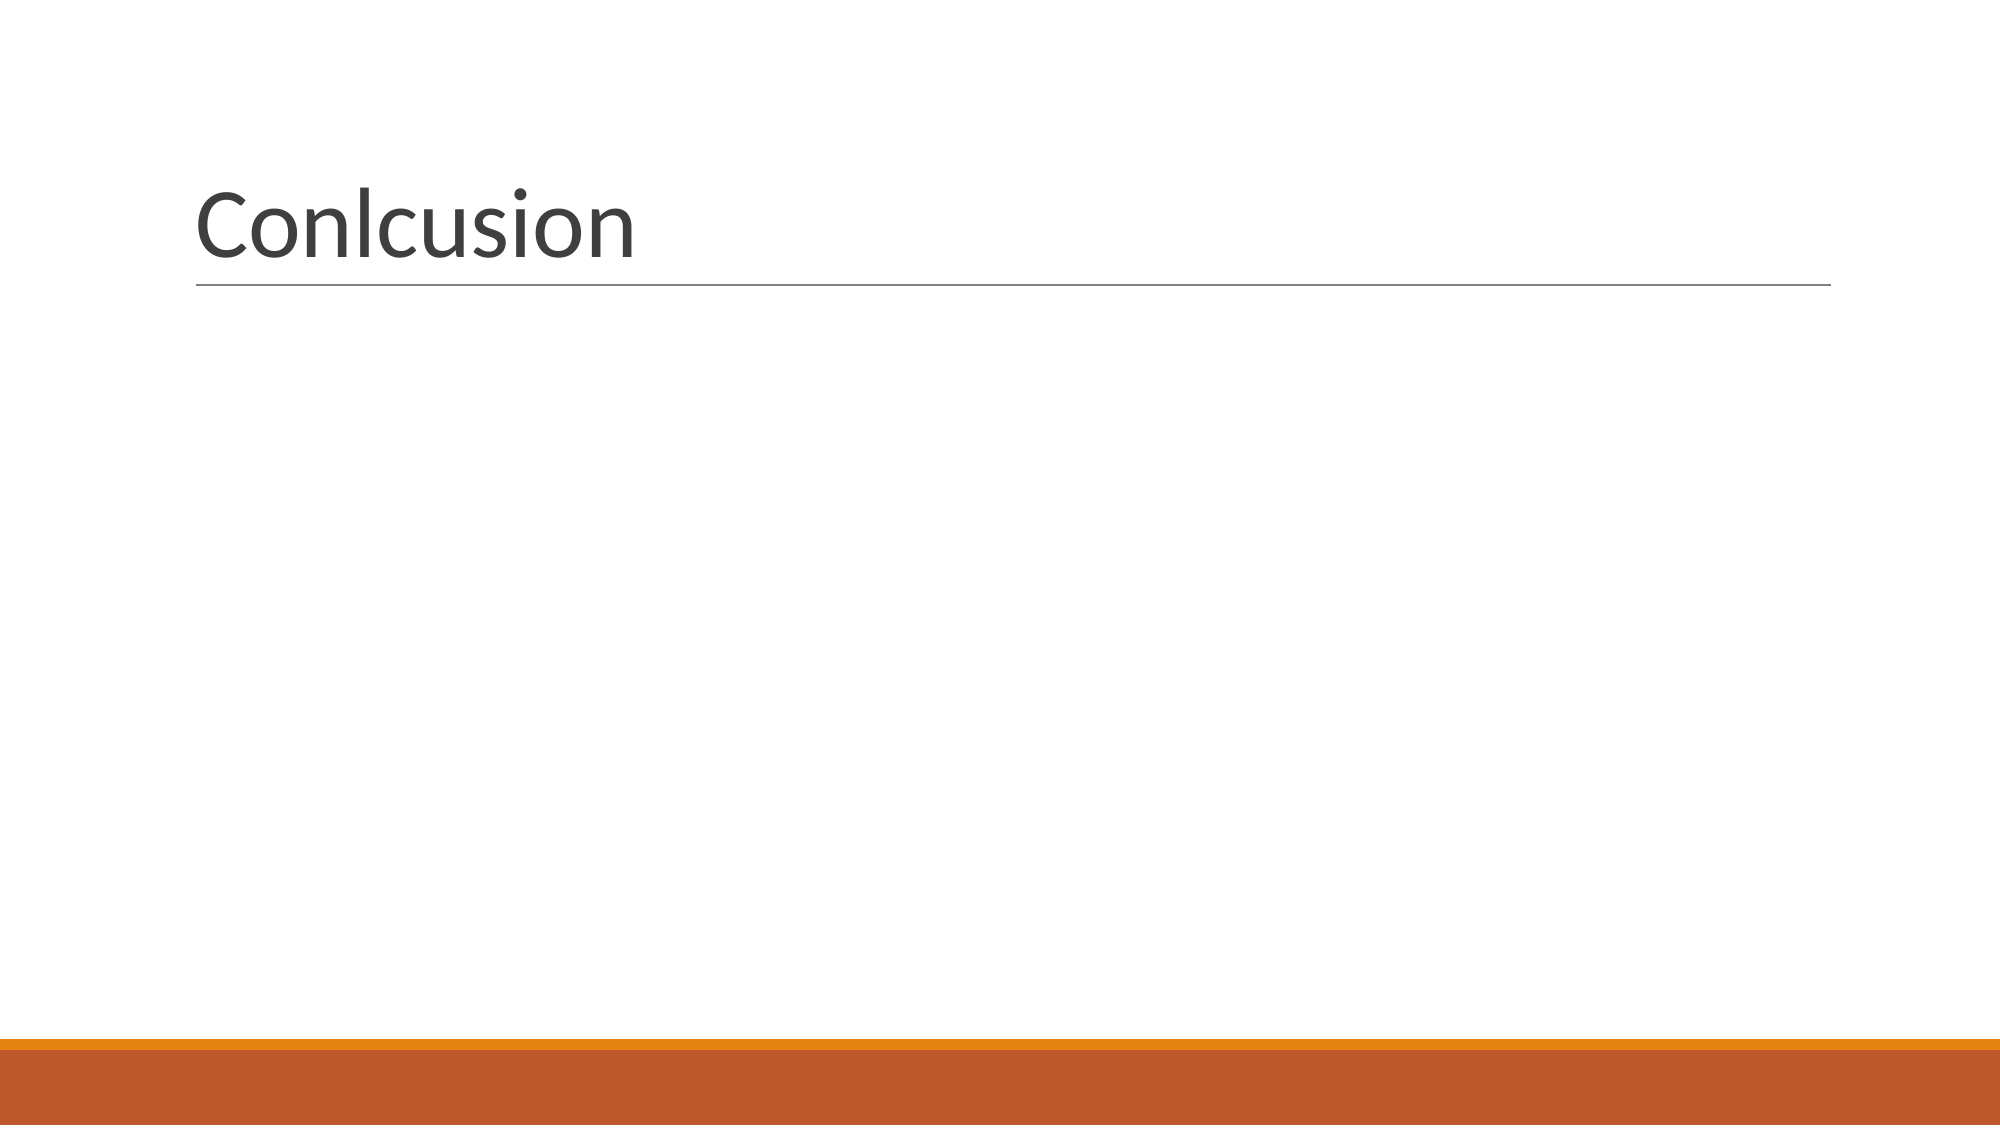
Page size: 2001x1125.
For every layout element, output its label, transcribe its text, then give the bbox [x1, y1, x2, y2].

title Conlcusion [180, 47, 1830, 285]
